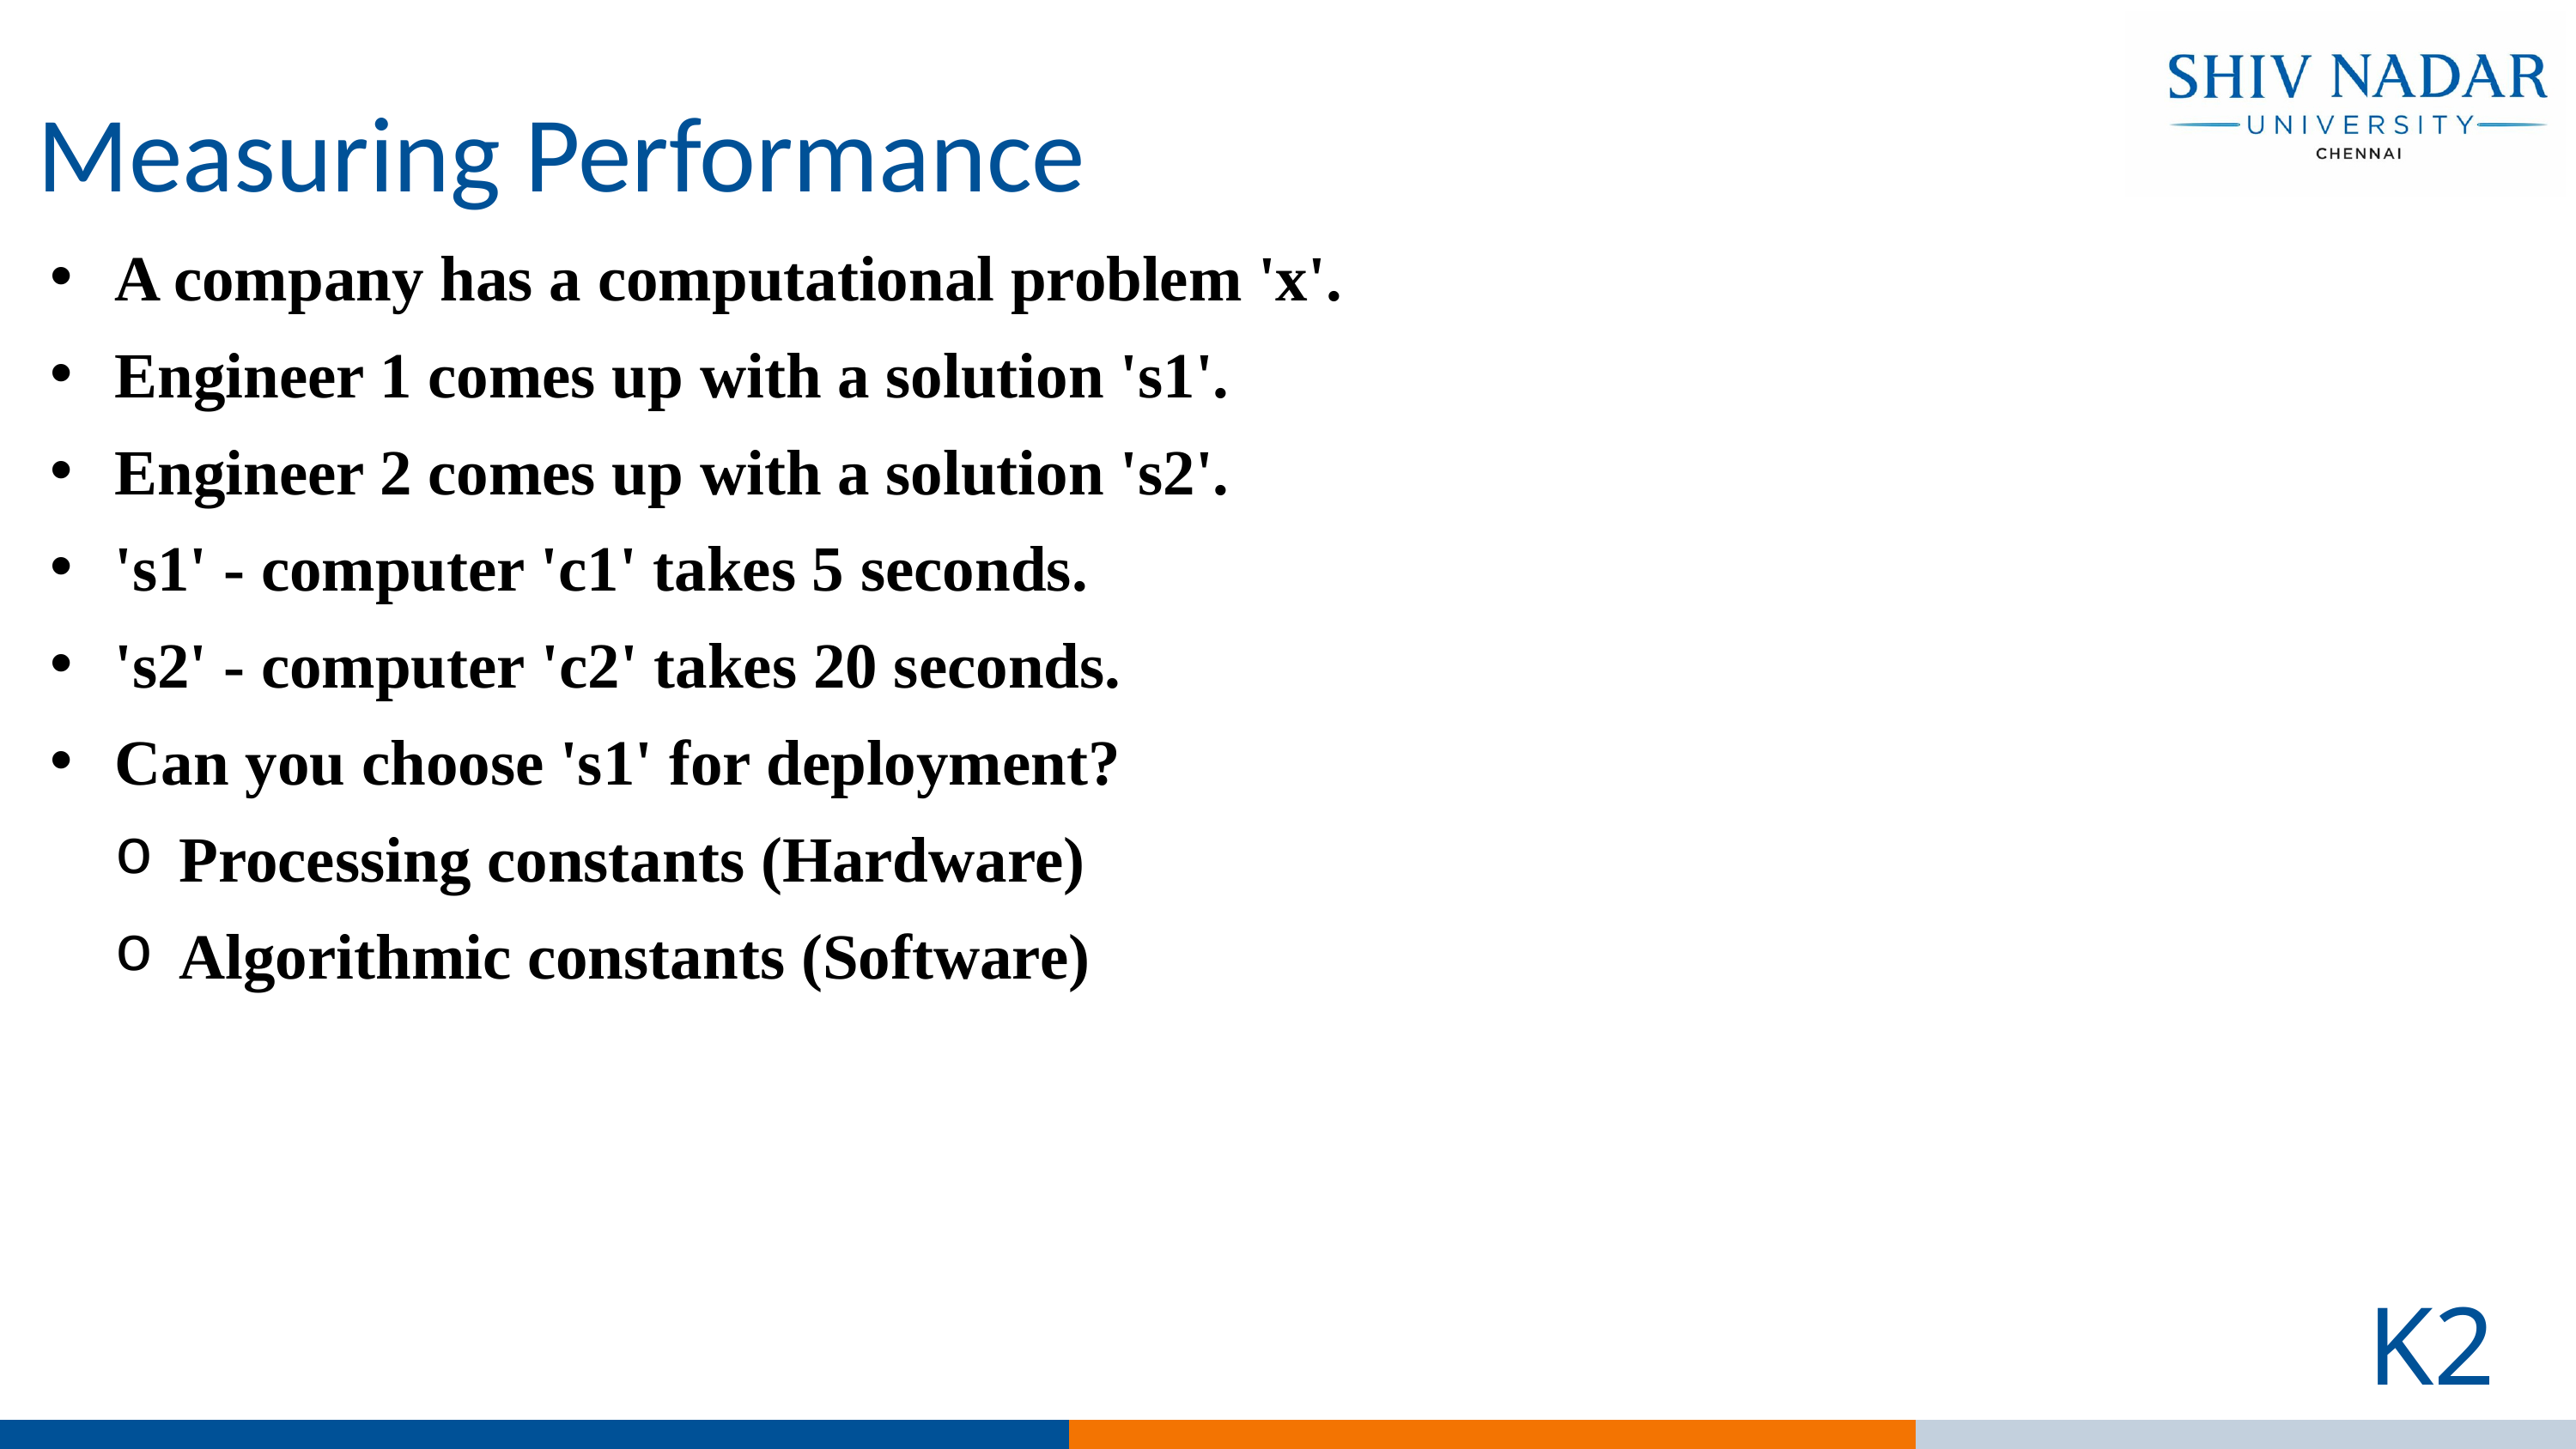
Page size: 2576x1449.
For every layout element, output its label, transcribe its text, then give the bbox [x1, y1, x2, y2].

picture [2124, 11, 2566, 197]
text_box K2 [2366, 1256, 2512, 1407]
text_box Measuring Performance [37, 63, 1682, 214]
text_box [0, 1419, 1067, 1449]
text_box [1068, 1419, 1914, 1449]
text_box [1915, 1419, 2576, 1449]
text_box A company has a computational problem 'x'. Engineer 1 comes up with a solution 's1'. Engineer 2 comes up with a solution 's2'. 's1' - computer 'c1' takes 5 seconds. 's2' - computer 'c2' takes 20 seconds. Can you choose 's1' for deployment? Processing constants (Hardware) Algorithmic constants (Software) [37, 224, 2501, 999]
